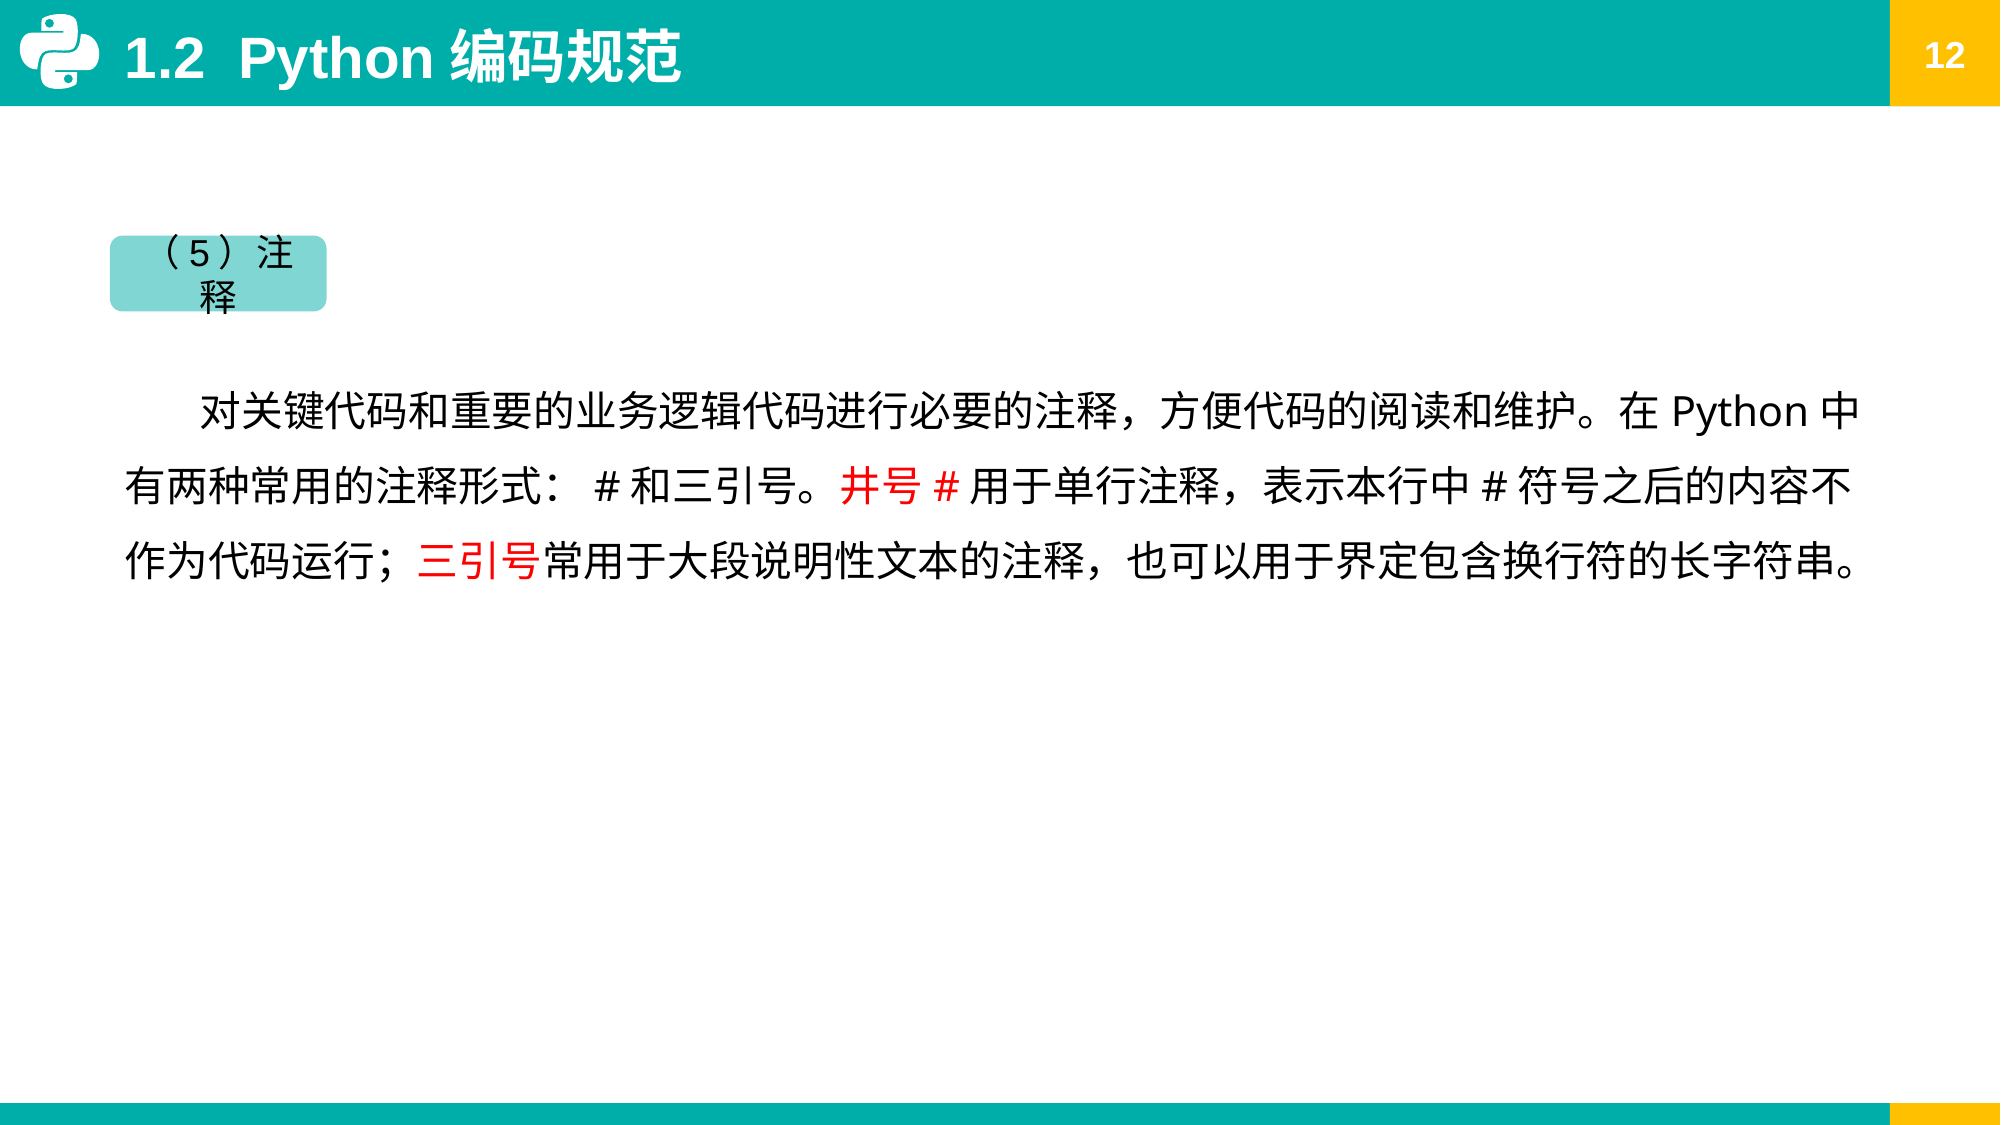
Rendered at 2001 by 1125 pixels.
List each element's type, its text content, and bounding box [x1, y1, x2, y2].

text_box 1.2 Python编码规范 [109, 12, 1263, 98]
text_box （5）注释 [109, 235, 327, 312]
text_box 对关键代码和重要的业务逻辑代码进行必要的注释，方便代码的阅读和维护。在Python中有两种常用的注释形式：#和三引号。井号#用于单行注释，表示本行中#符号之后的内容不作为代码运行；三引号常用于大段说明性文本的注释，也可以用于界定包含换行符的长字符串。 [109, 352, 1890, 593]
